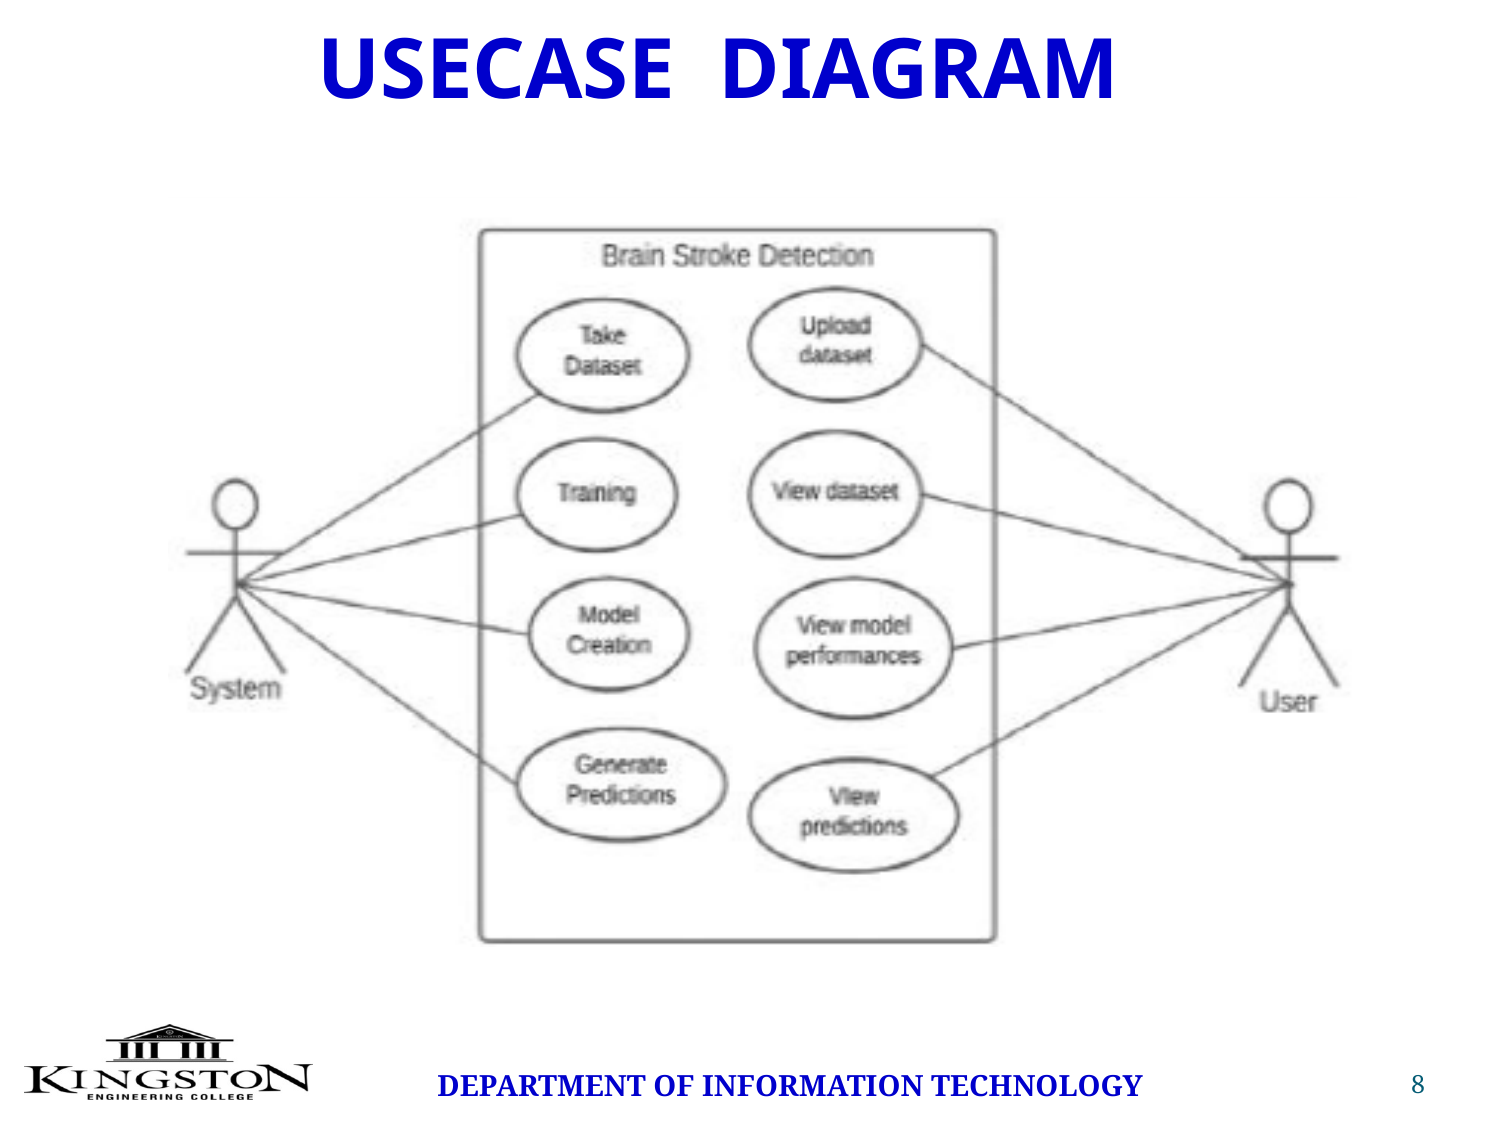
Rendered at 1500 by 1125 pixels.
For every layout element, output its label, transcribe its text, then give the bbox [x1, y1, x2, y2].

slide_number 8 [1299, 1042, 1425, 1103]
picture [24, 1024, 313, 1101]
picture [168, 196, 1357, 947]
title USECASE DIAGRAM [2, 12, 1370, 116]
footer DEPARTMENT OF INFORMATION TECHNOLOGY [437, 1042, 1163, 1103]
